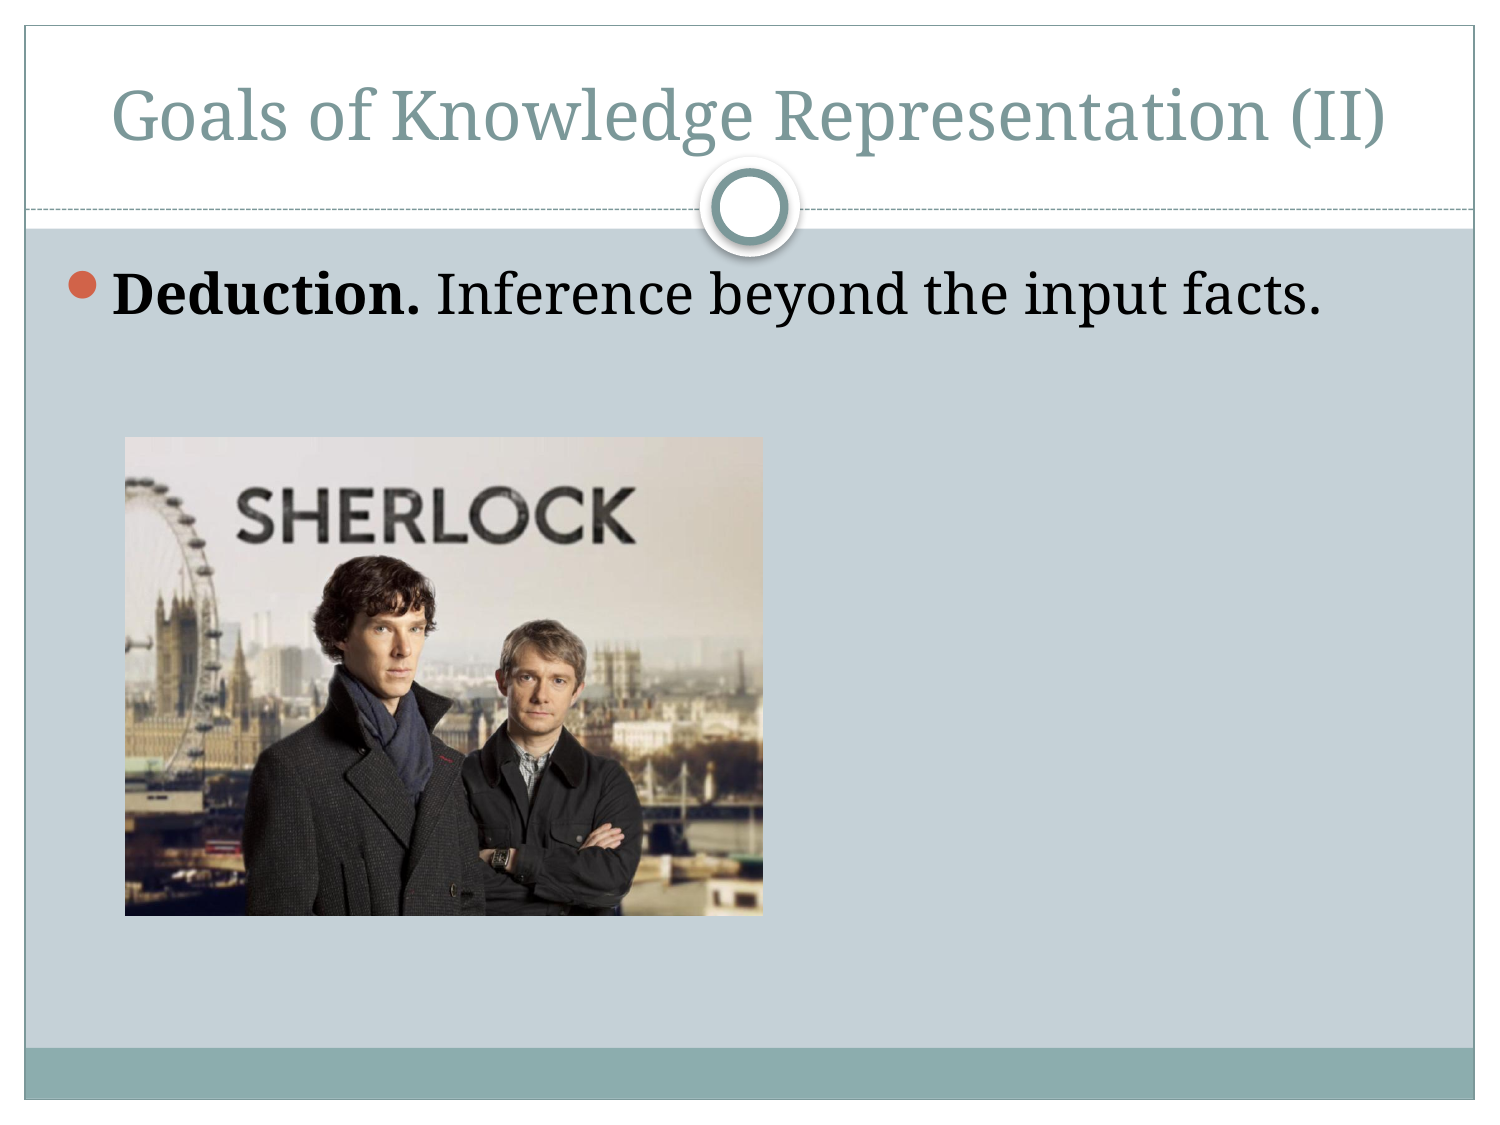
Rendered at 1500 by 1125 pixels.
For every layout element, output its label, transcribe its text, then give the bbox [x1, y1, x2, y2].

list Deduction. Inference beyond the input facts. [49, 250, 1445, 1001]
picture [124, 437, 763, 916]
title Goals of Knowledge Representation (II) [49, 37, 1450, 163]
